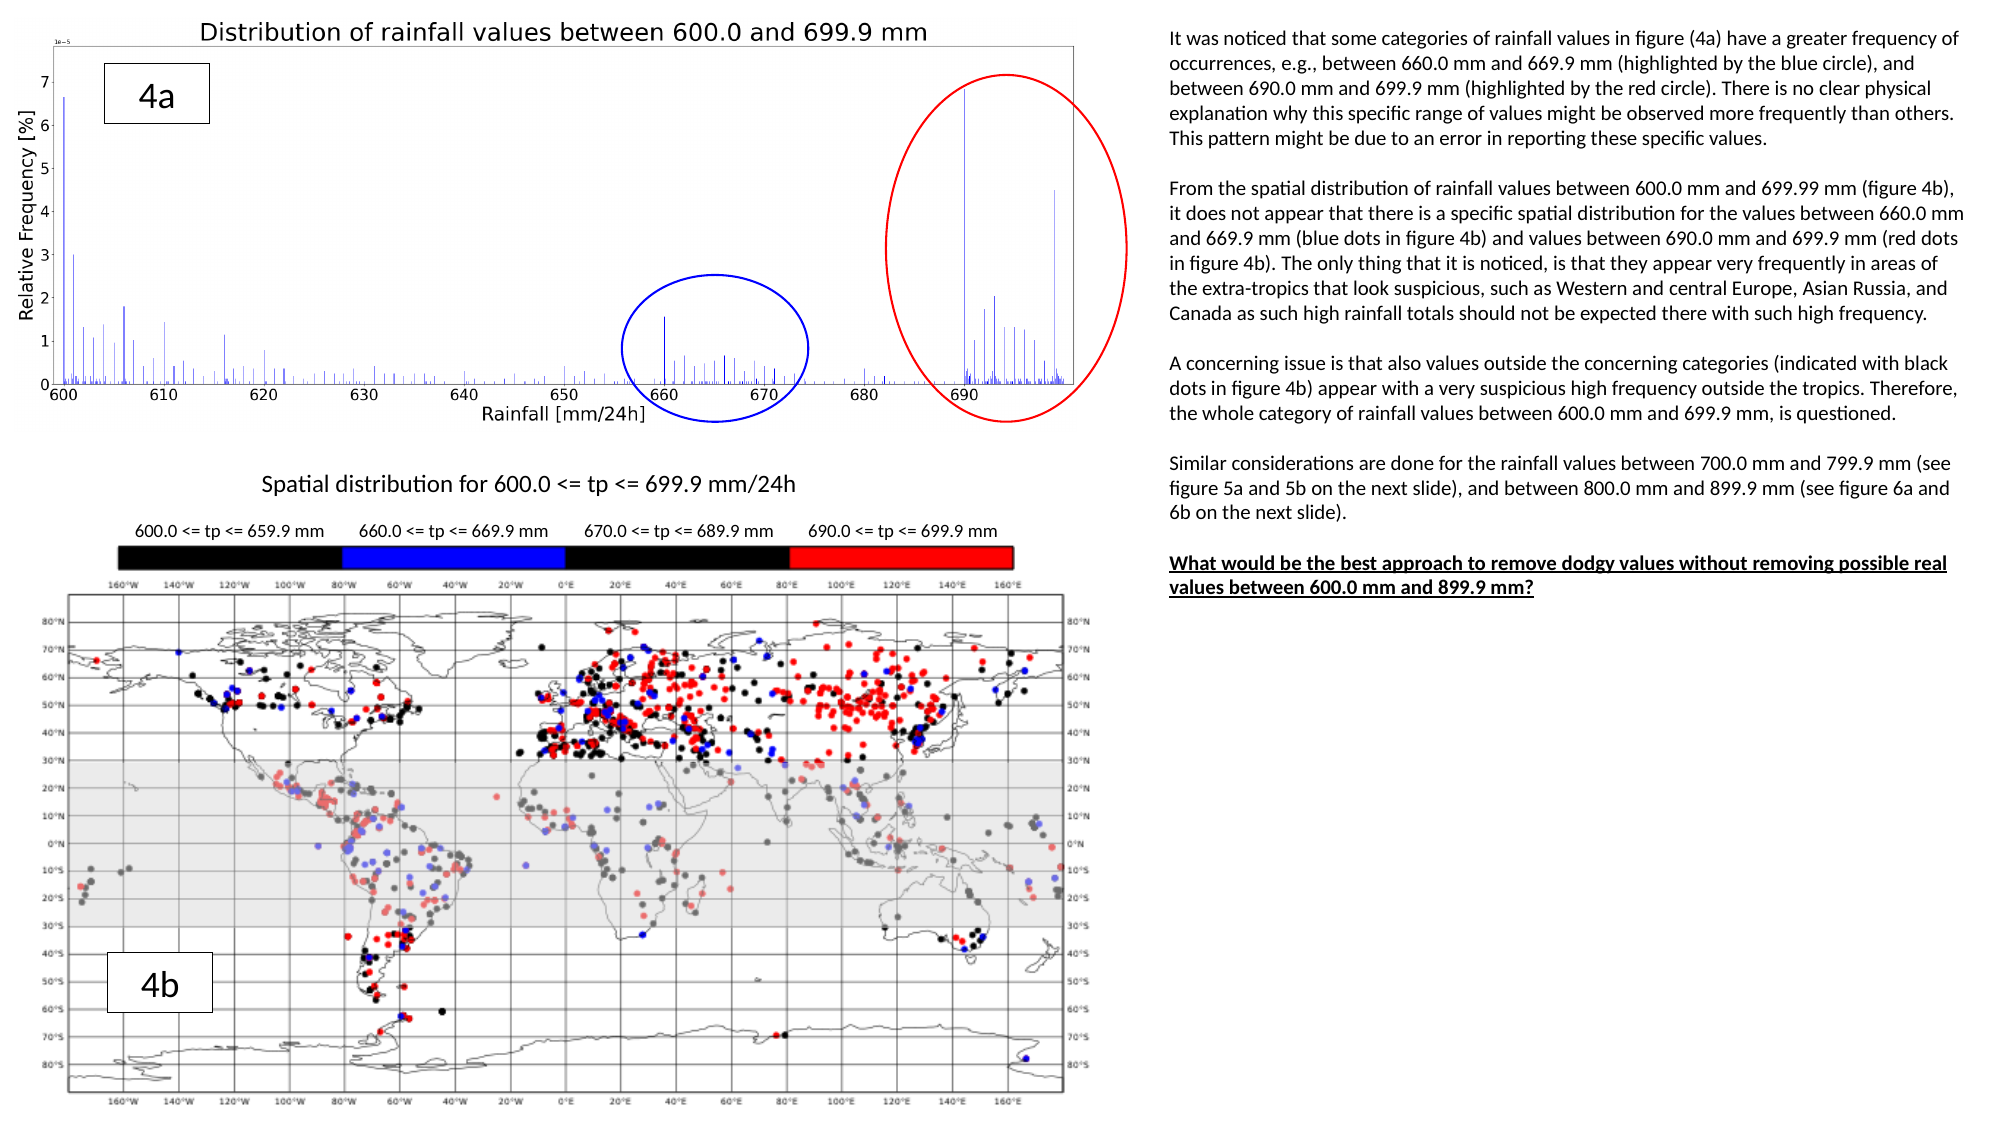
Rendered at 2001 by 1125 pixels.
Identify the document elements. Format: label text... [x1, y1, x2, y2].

picture [36, 543, 1100, 1108]
text_box 660.0 <= tp <= 669.9 mm [342, 511, 565, 543]
text_box Spatial distribution for 600.0 <= tp <= 699.9 mm/24h [191, 459, 868, 505]
picture [13, 17, 1077, 432]
text_box [1077, 106, 1128, 391]
text_box 690.0 <= tp <= 699.9 mm [792, 511, 1014, 543]
text_box 600.0 <= tp <= 659.9 mm [118, 511, 341, 543]
text_box 670.0 <= tp <= 689.9 mm [568, 511, 790, 543]
text_box It was noticed that some categories of rainfall values in figure (4a) have a greater frequency of occurrences, e.g., between 660.0 mm and 669.9 mm (highlighted by the blue circle), and between 690.0 mm and 699.9 mm (highlighted by the red circle). There is no clear physical explanation why this specific range of values might be observed more frequently than others. This pattern might be due to an error in reporting these specific values. From the spatial distribution of rainfall values between 600.0 mm and 699.99 mm (figure 4b), it does not appear that there is a specific spatial distribution for the values between 660.0 mm and 669.9 mm (blue dots in figure 4b) and values between 690.0 mm and 699.9 mm (red dots in figure 4b). The only thing that it is noticed, is that they appear very frequently in areas of the extra-tropics that look suspicious, such as Western and central Europe, Asian Russia, and Canada as such high rainfall totals should not be expected there with such high frequency. A concerning issue is that also values outside the concerning categories (indicated with black dots in figure 4b) appear with a very suspicious high frequency outside the tropics. Therefore, the whole category of rainfall values between 600.0 mm and 699.9 mm, is questioned. Similar considerations are done for the rainfall values between 700.0 mm and 799.9 mm (see figure 5a and 5b on the next slide), and between 800.0 mm and 899.9 mm (see figure 6a and 6b on the next slide). What would be the best approach to remove dodgy values without removing possible real values between 600.0 mm and 899.9 mm? [1154, 17, 1986, 607]
